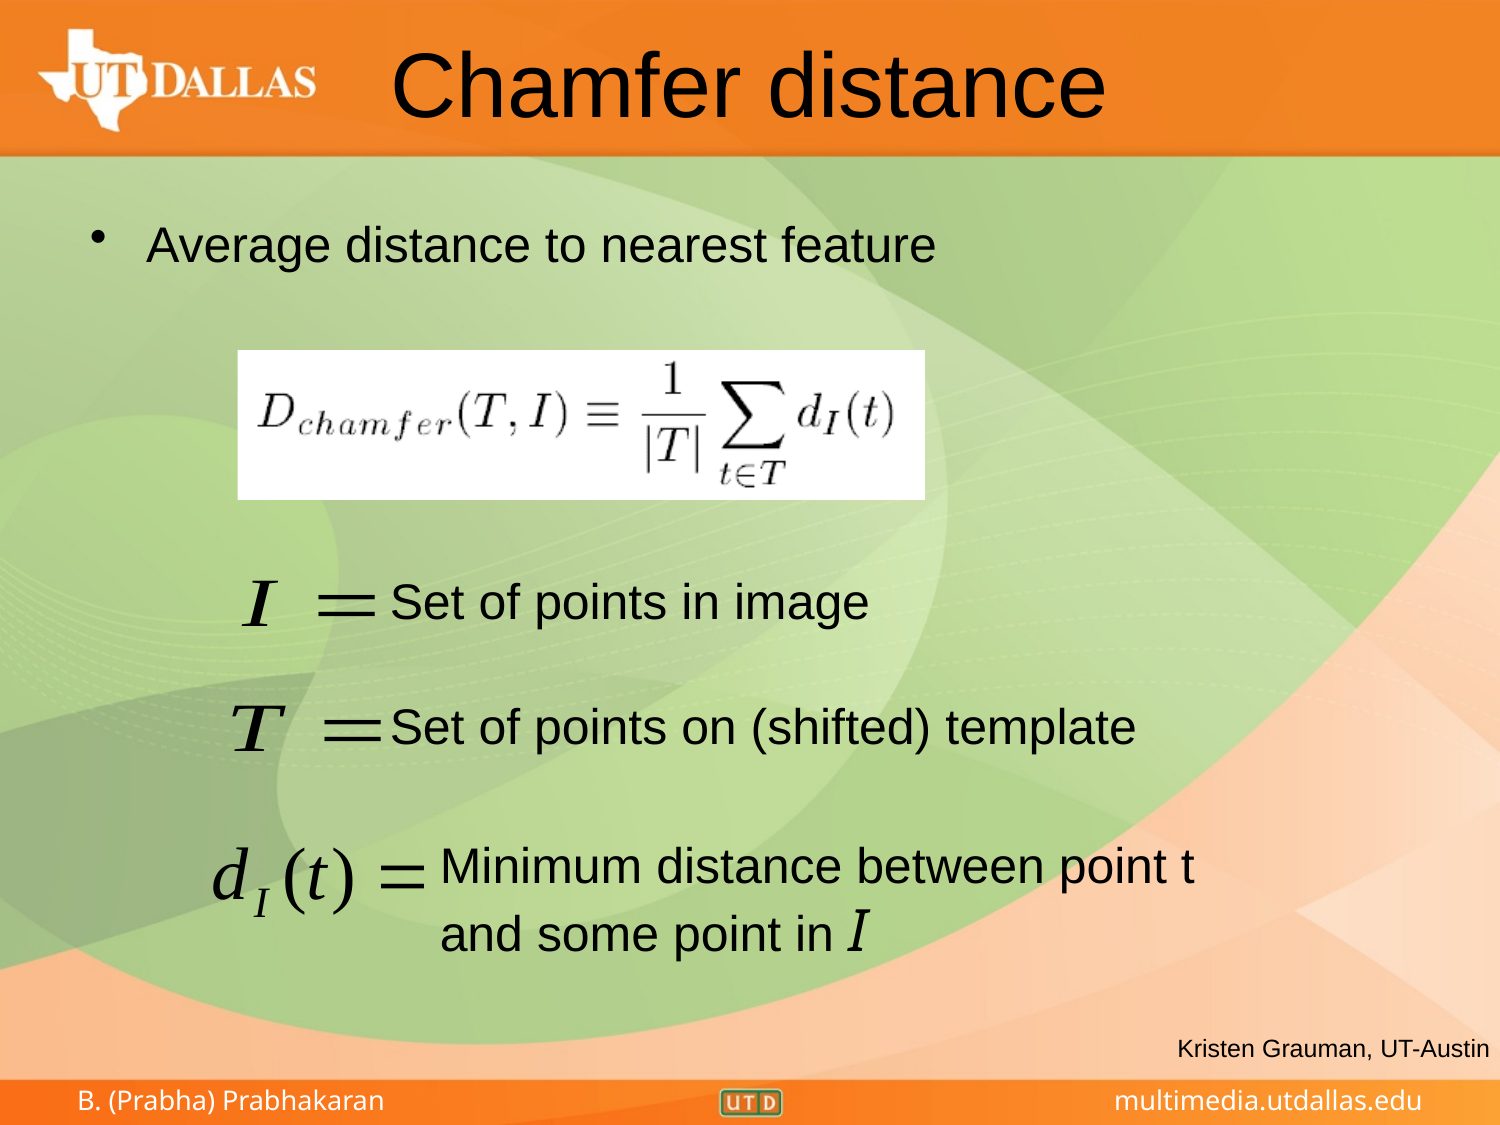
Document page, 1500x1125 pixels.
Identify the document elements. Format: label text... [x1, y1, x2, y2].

text_box Kristen Grauman, UT-Austin [1162, 1025, 1500, 1070]
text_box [199, 824, 430, 931]
title Chamfer distance [74, 0, 1426, 176]
text_box Set of points in image [381, 562, 1125, 638]
text_box Minimum distance between point t and some point in I [425, 826, 1225, 971]
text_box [217, 687, 388, 763]
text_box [224, 562, 380, 638]
list Average distance to nearest feature [75, 204, 1425, 948]
picture [0, 0, 1500, 1125]
text_box Set of points on (shifted) template [388, 687, 1175, 763]
